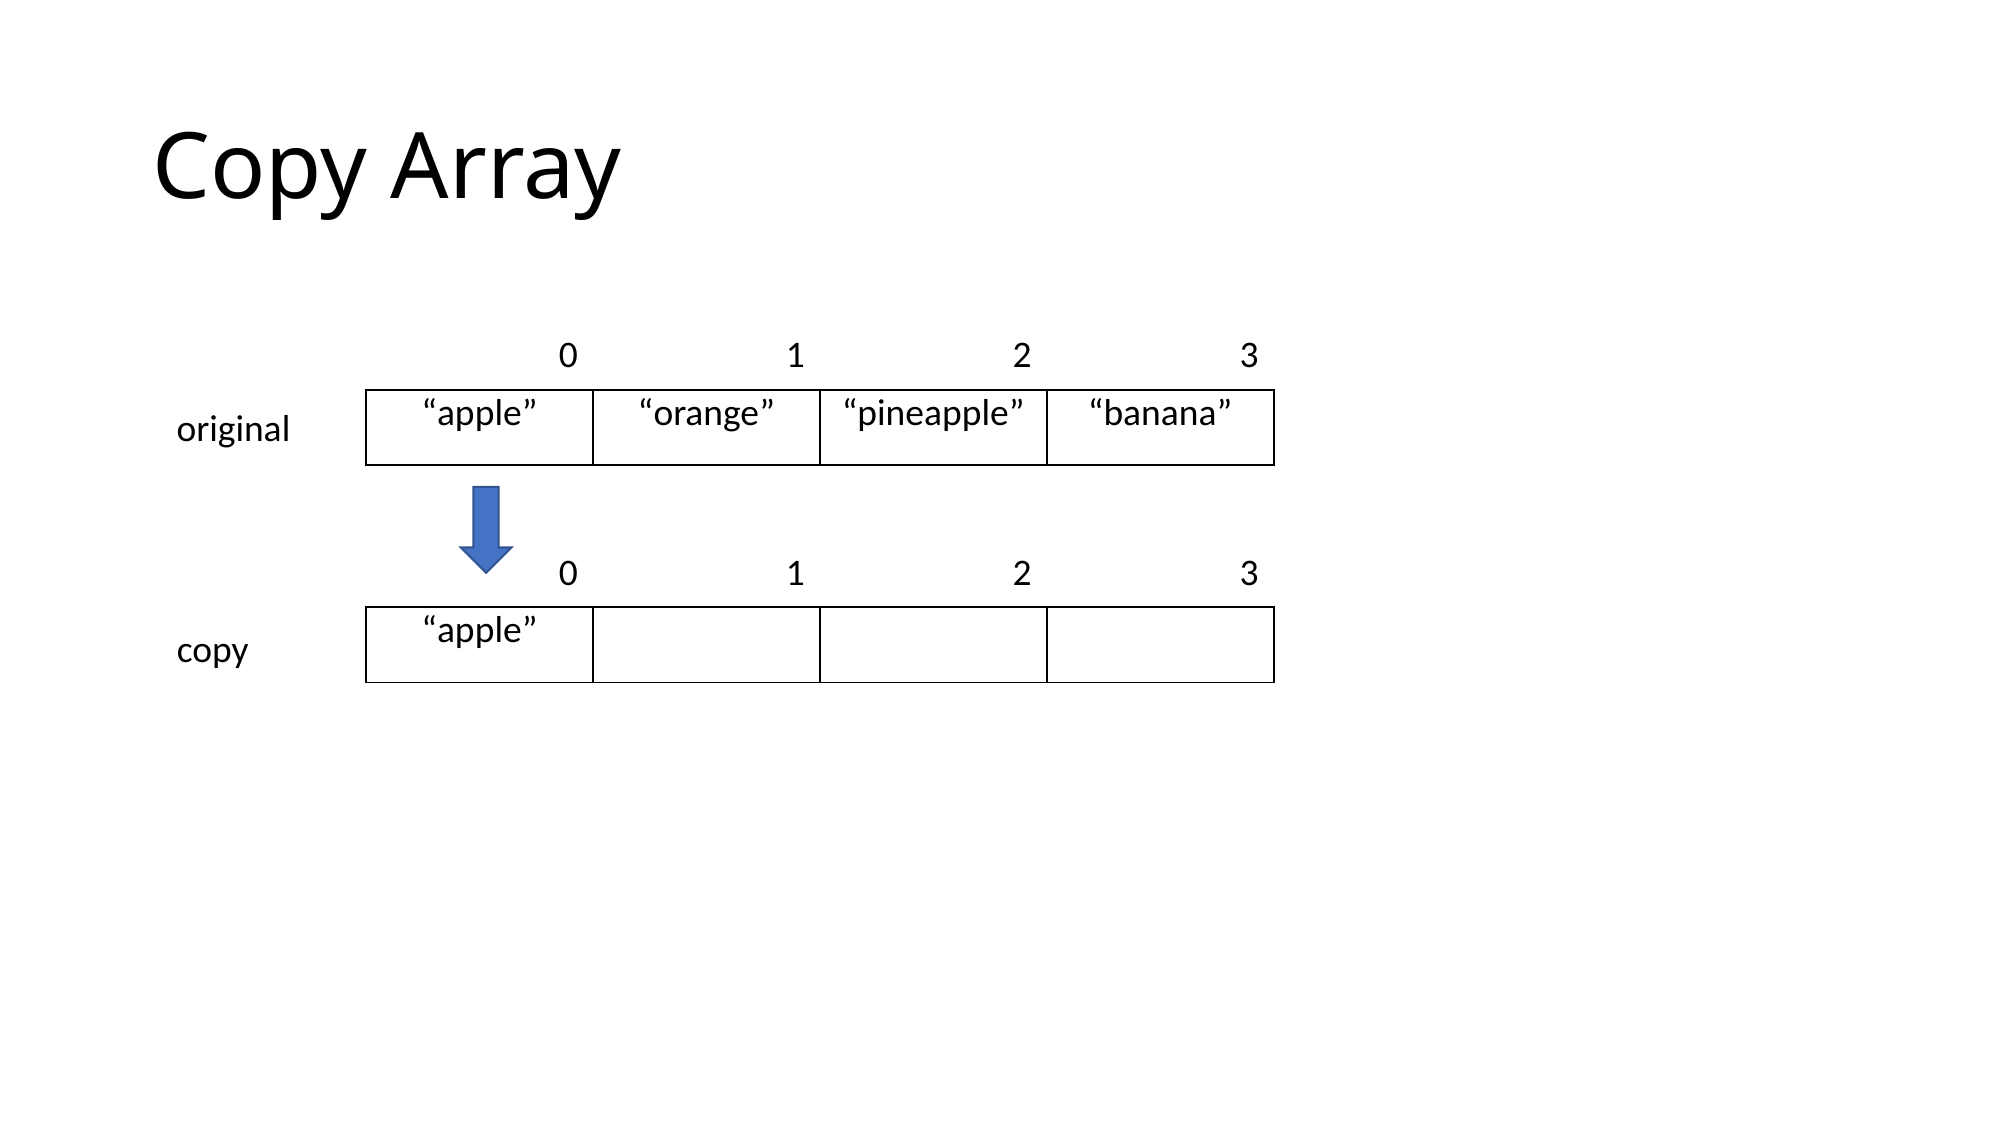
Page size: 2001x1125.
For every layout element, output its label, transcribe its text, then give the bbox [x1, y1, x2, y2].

table_header 0 [366, 549, 593, 606]
table_header 3 [1047, 549, 1274, 606]
title Copy Array [137, 59, 1863, 278]
table_header 1 [593, 332, 820, 389]
table_header 2 [820, 549, 1047, 606]
table_cell “pineapple” [821, 391, 1046, 464]
table_header 1 [593, 549, 820, 606]
text_box original [161, 396, 306, 457]
text_box [458, 485, 514, 575]
table_header 0 [366, 332, 593, 389]
table_cell “apple” [367, 608, 592, 682]
table_cell “apple” [367, 391, 592, 464]
table_cell [821, 608, 1046, 682]
table_cell [1048, 608, 1273, 682]
table_cell “orange” [594, 391, 819, 464]
table_header 2 [820, 332, 1047, 389]
table_cell “banana” [1048, 391, 1273, 464]
table_header 3 [1047, 332, 1274, 389]
table_cell [594, 608, 819, 682]
text_box copy [162, 617, 264, 677]
